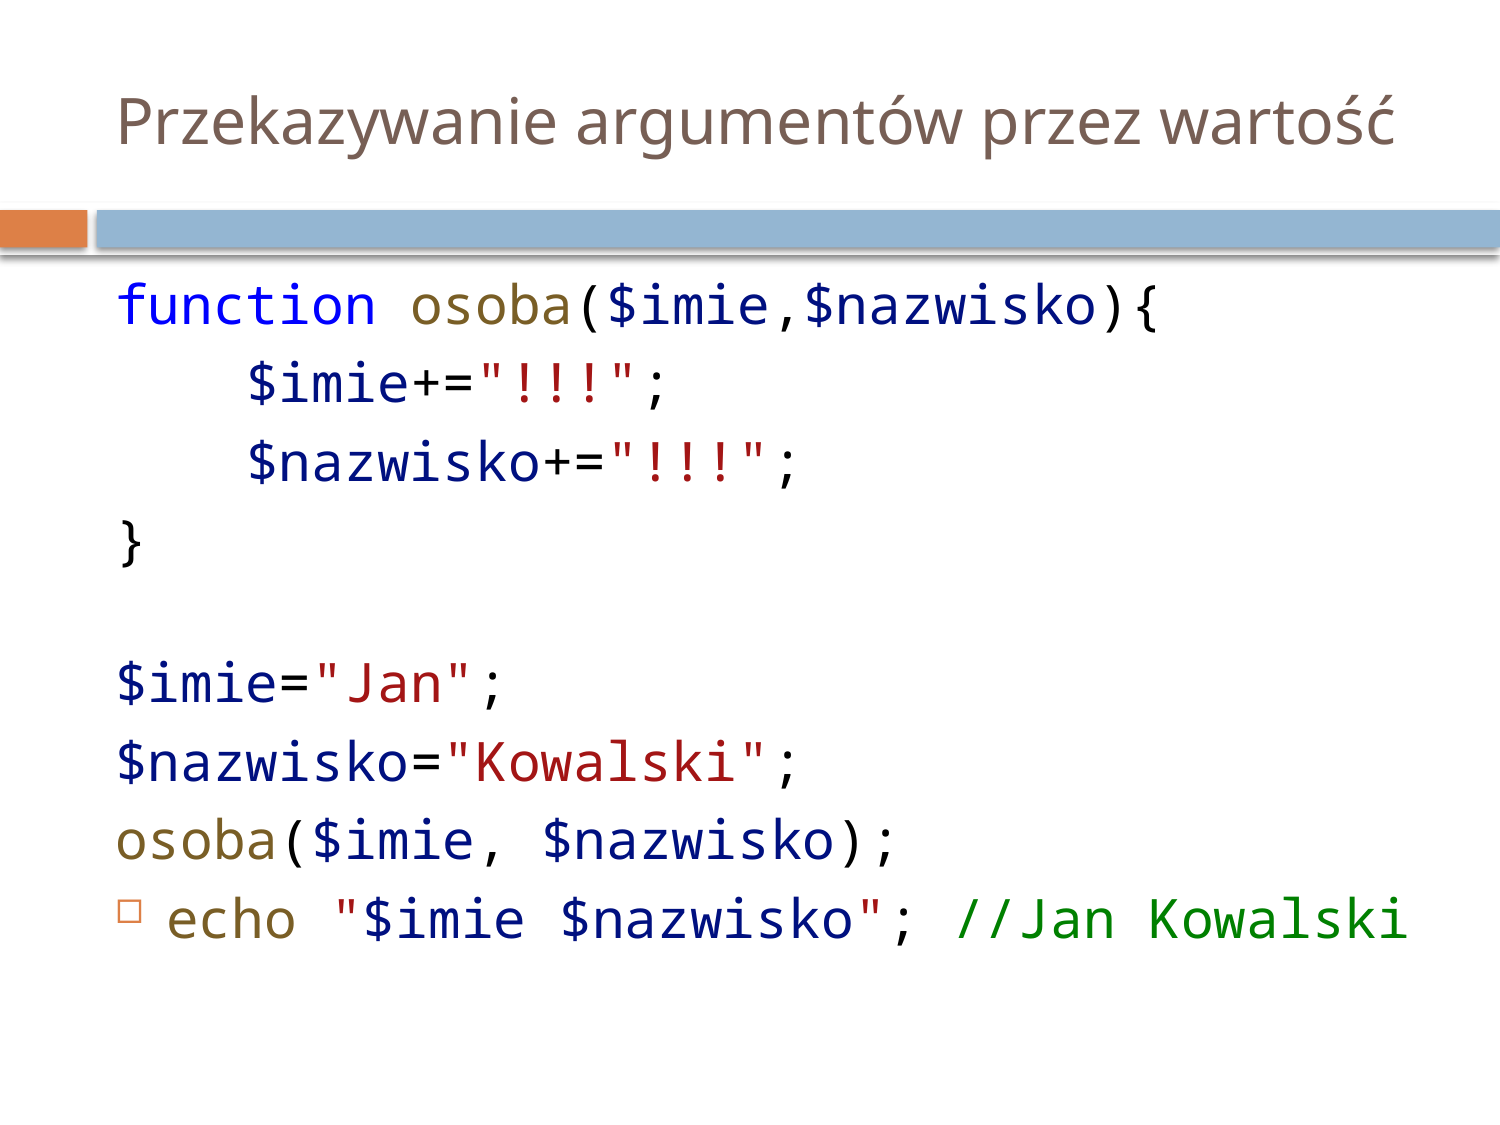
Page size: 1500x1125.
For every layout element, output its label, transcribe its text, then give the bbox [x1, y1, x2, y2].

title Przekazywanie argumentów przez wartość [100, 37, 1438, 200]
list function osoba($imie,$nazwisko){ $imie+="!!!"; $nazwisko+="!!!"; } $imie="Jan"; $nazwisko="Kowalski"; osoba($imie, $nazwisko); echo "$imie $nazwisko"; //Jan Kowalski [100, 262, 1438, 1000]
